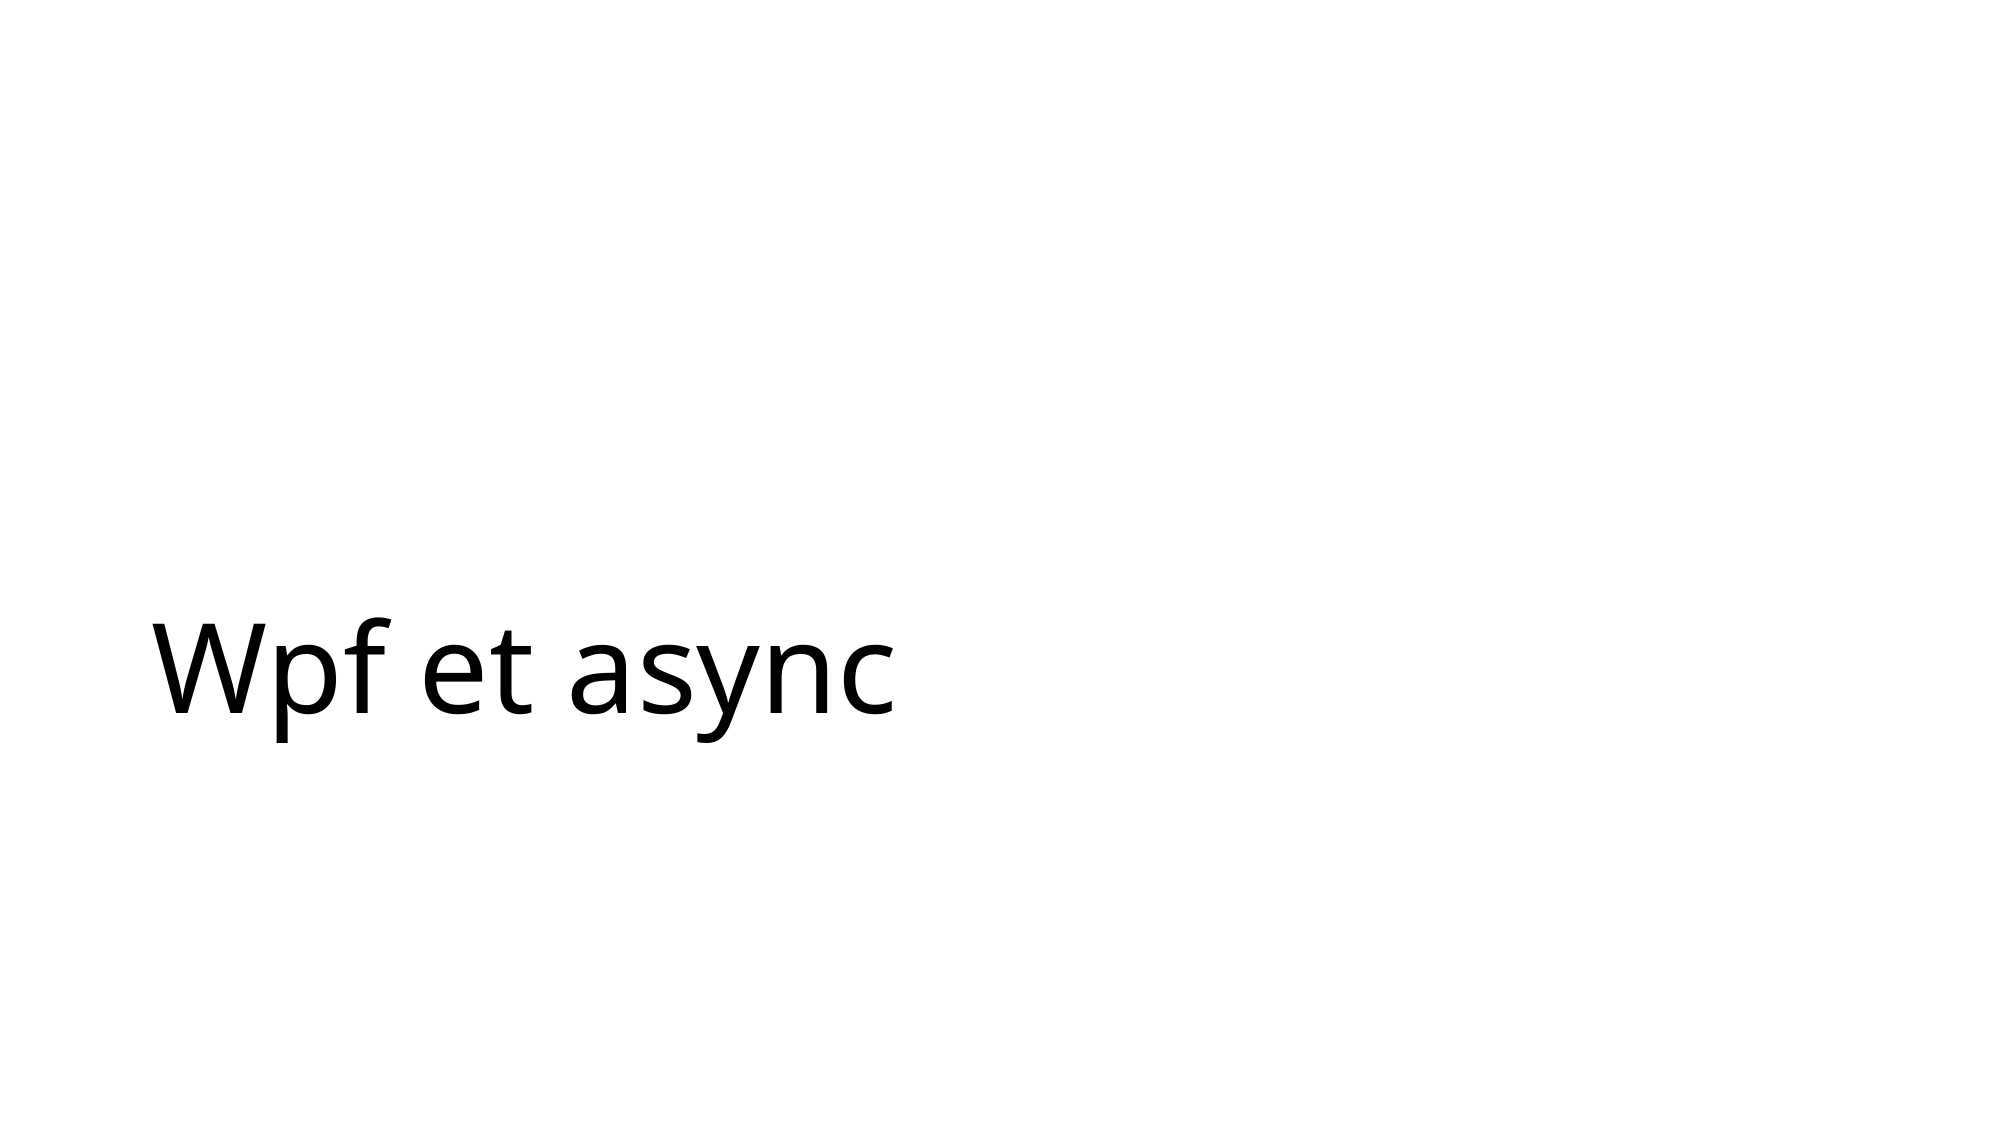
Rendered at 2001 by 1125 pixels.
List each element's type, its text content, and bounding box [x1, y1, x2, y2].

title Wpf et async [136, 280, 1862, 749]
